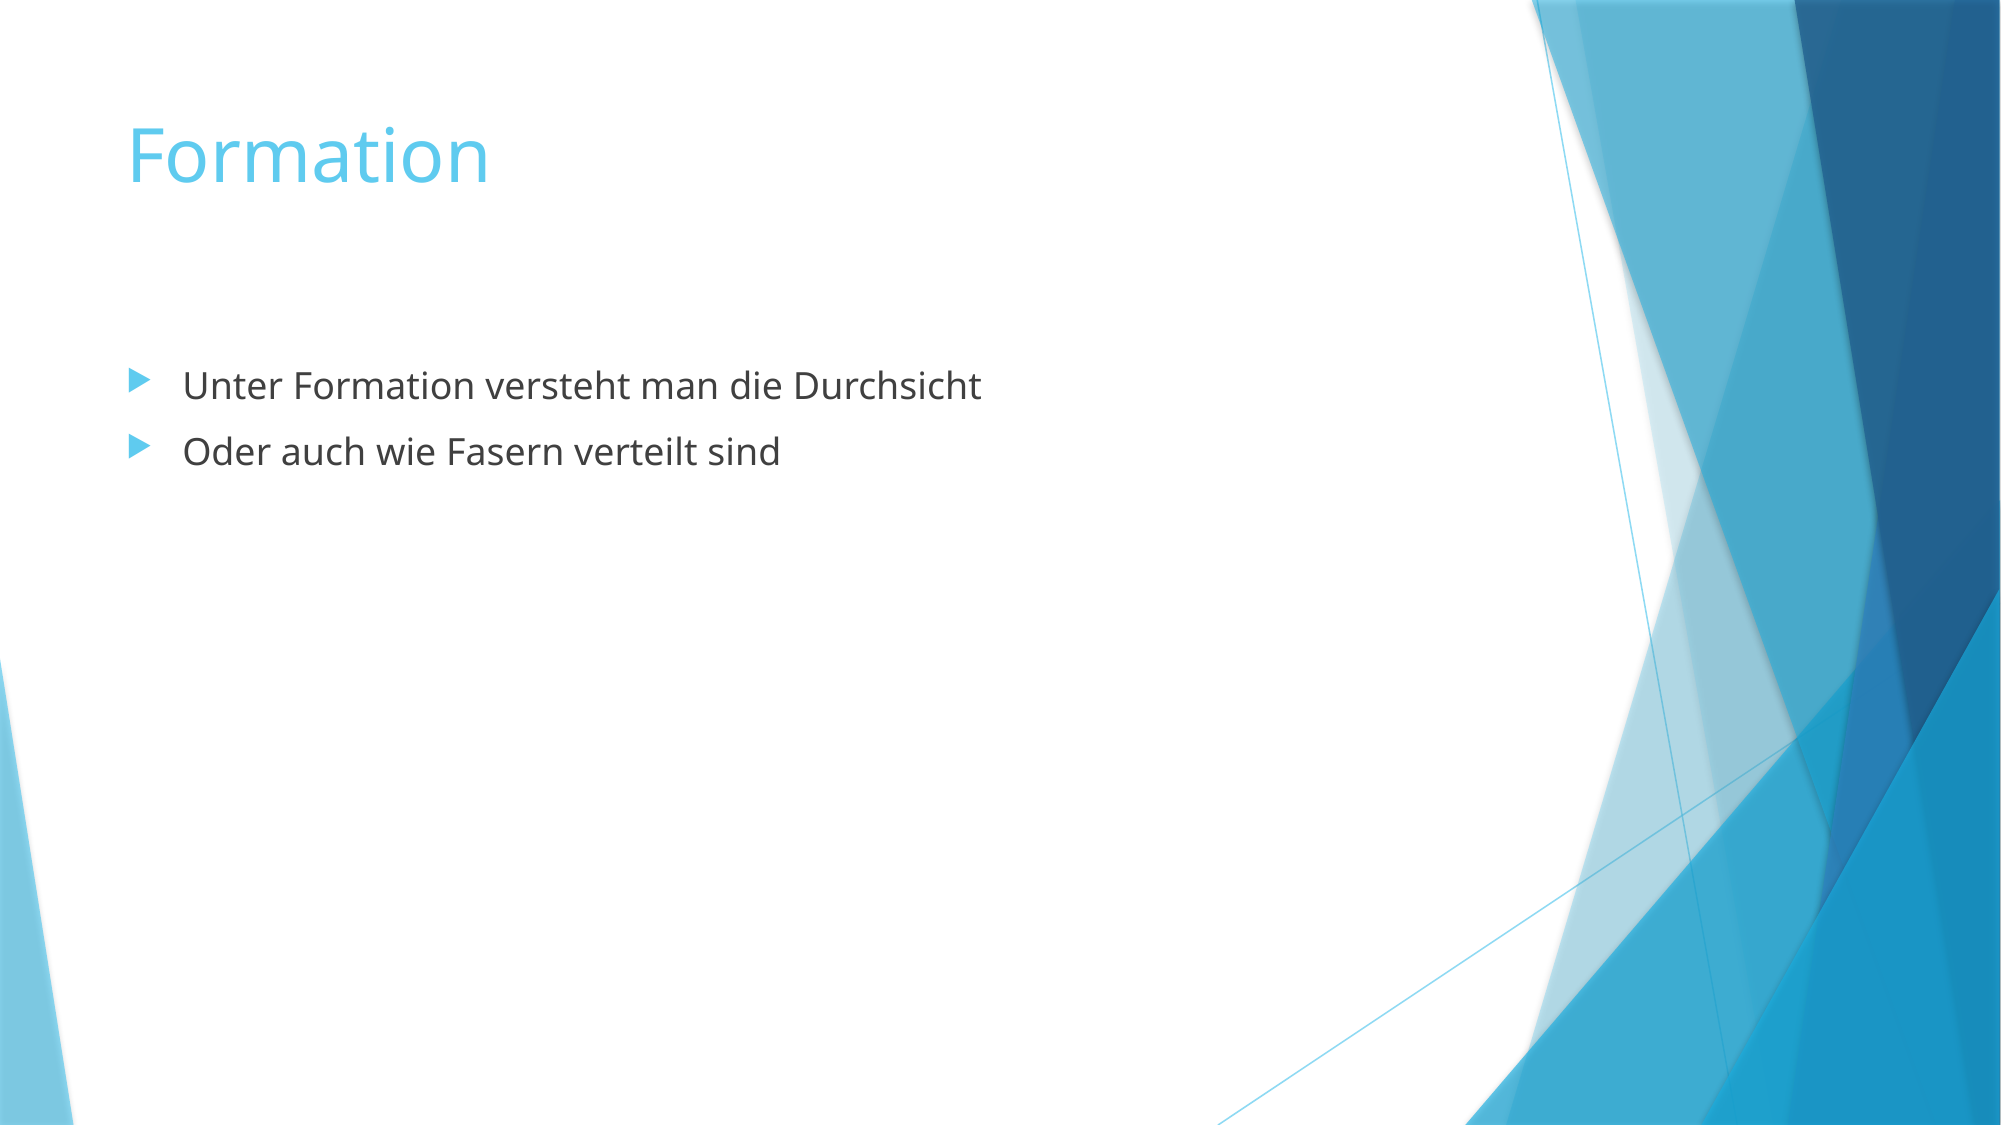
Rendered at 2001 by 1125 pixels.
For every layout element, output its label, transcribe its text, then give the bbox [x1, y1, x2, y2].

title Formation [111, 99, 1522, 317]
list Unter Formation versteht man die Durchsicht Oder auch wie Fasern verteilt sind [111, 354, 1522, 992]
